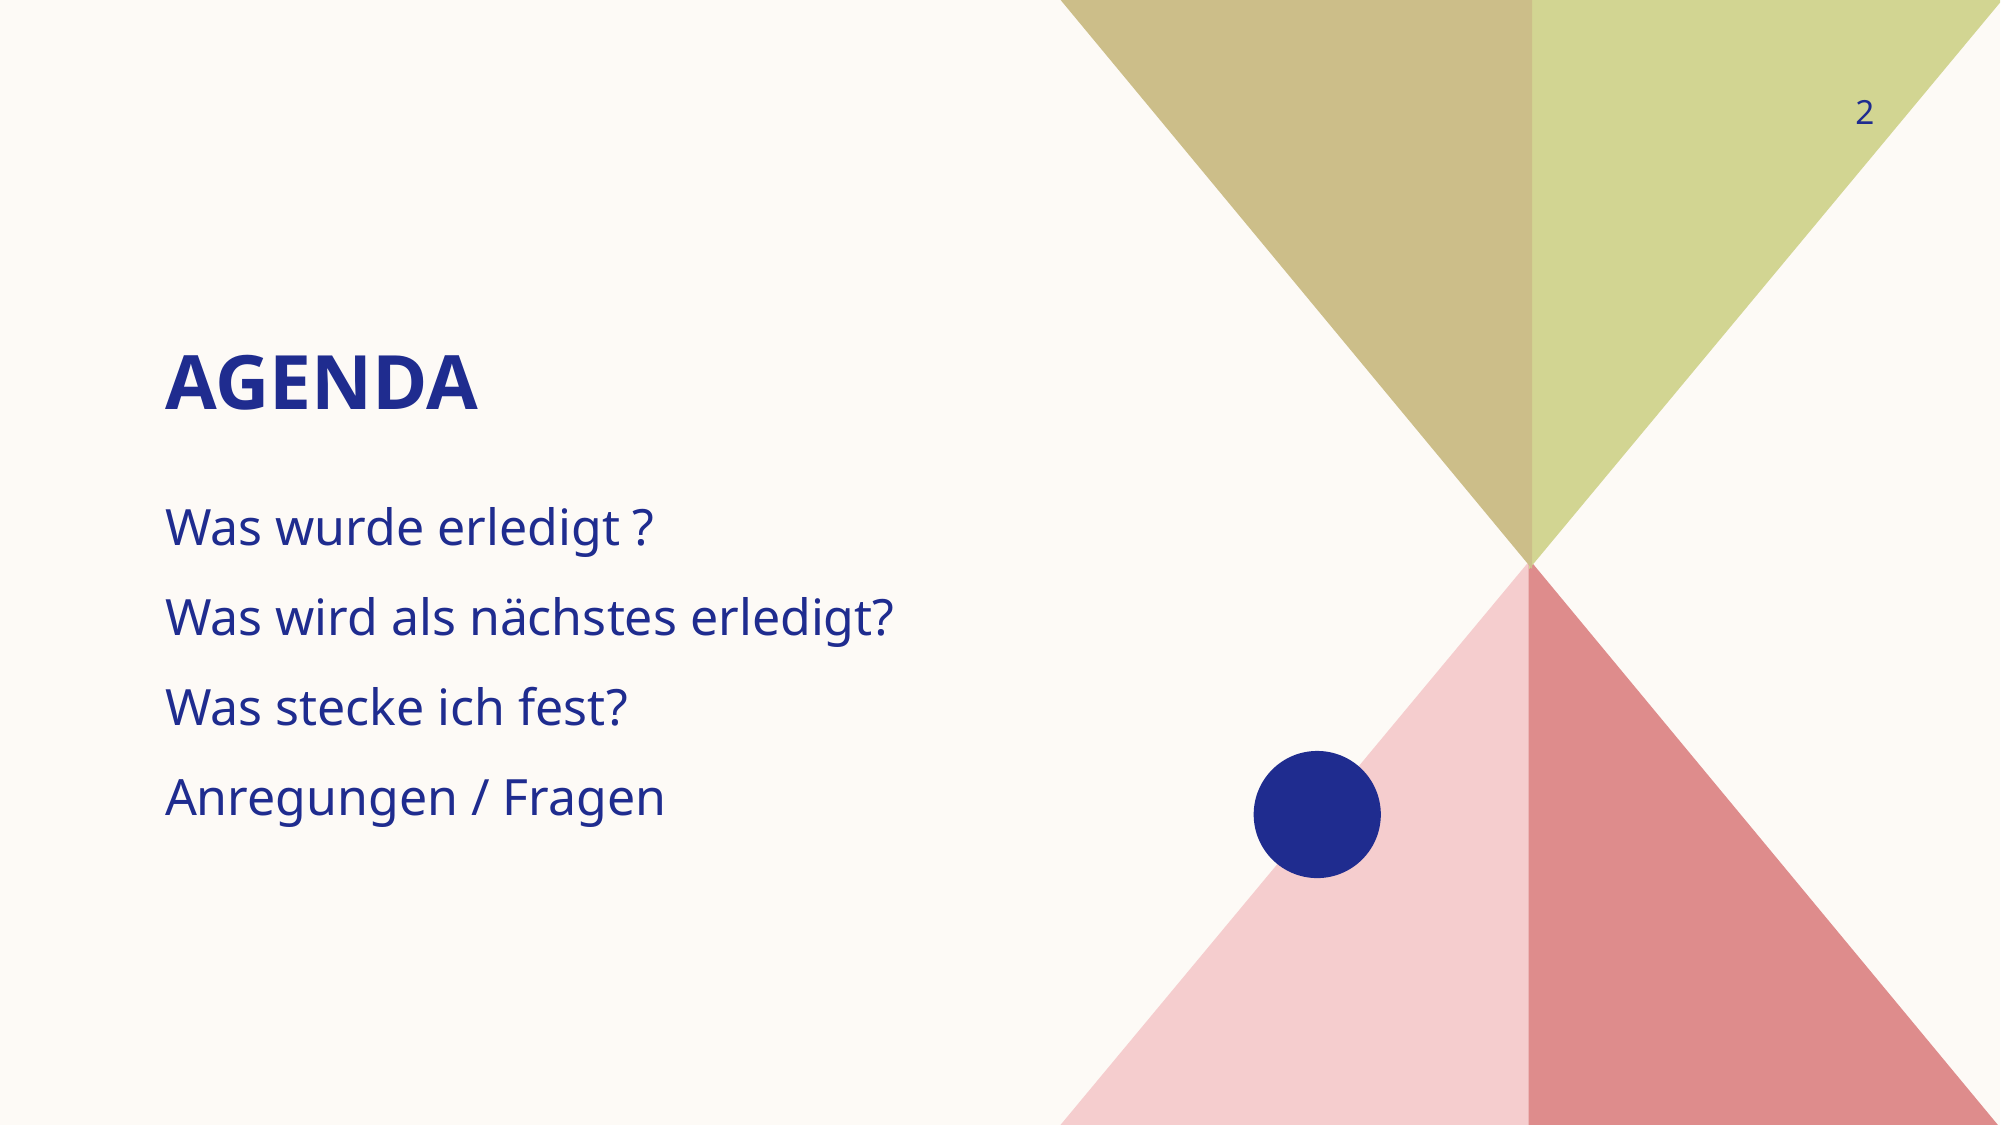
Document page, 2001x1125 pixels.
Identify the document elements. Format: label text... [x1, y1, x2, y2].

list Was wurde erledigt ? Was wird als nächstes erledigt? Was stecke ich fest? Anregungen / Fragen [150, 464, 1230, 992]
title Agenda [150, 173, 1230, 425]
slide_number 2 [1699, 75, 1875, 153]
